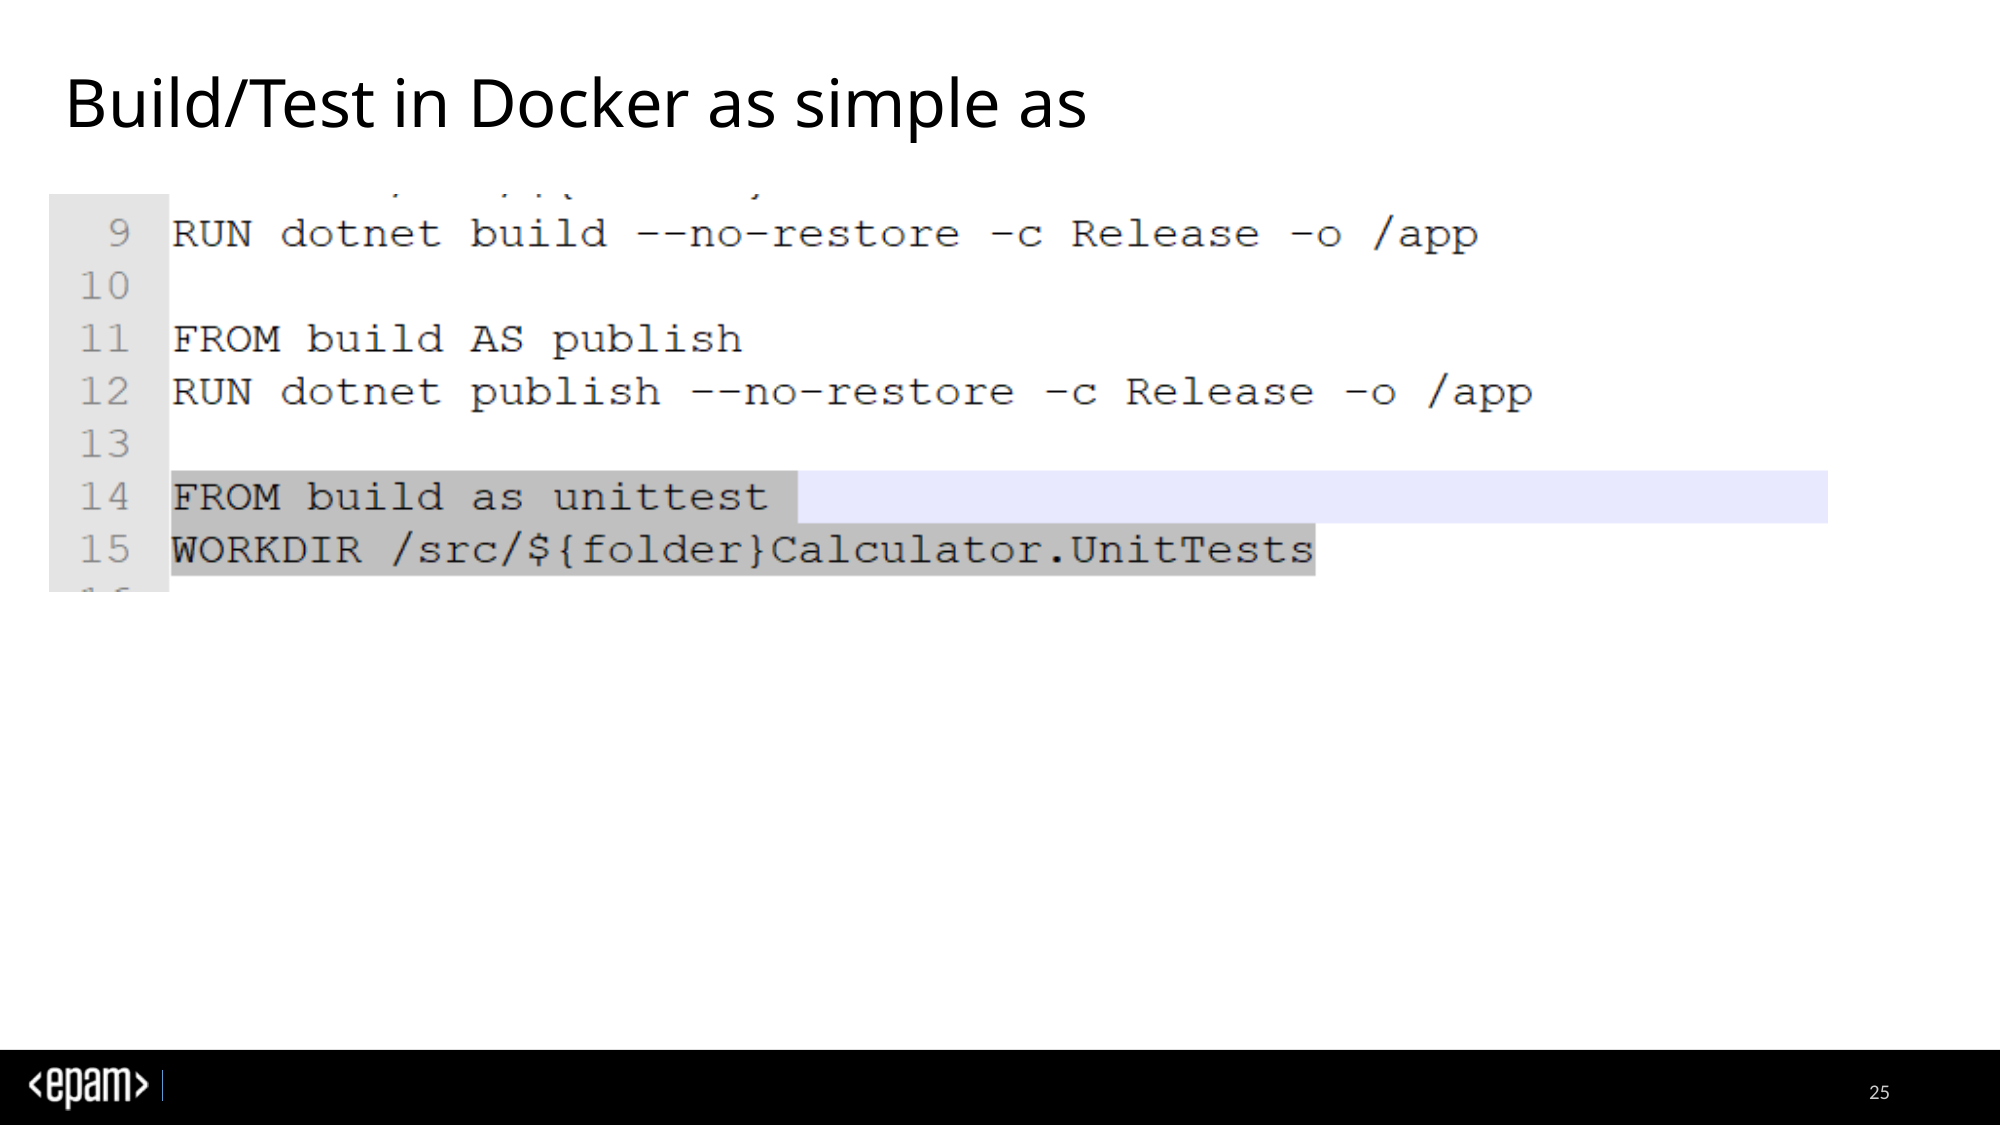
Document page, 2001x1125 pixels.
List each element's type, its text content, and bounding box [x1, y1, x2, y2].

picture [49, 194, 1828, 592]
title Build/Test in Docker as simple as [49, 49, 1899, 162]
picture [28, 1067, 149, 1111]
